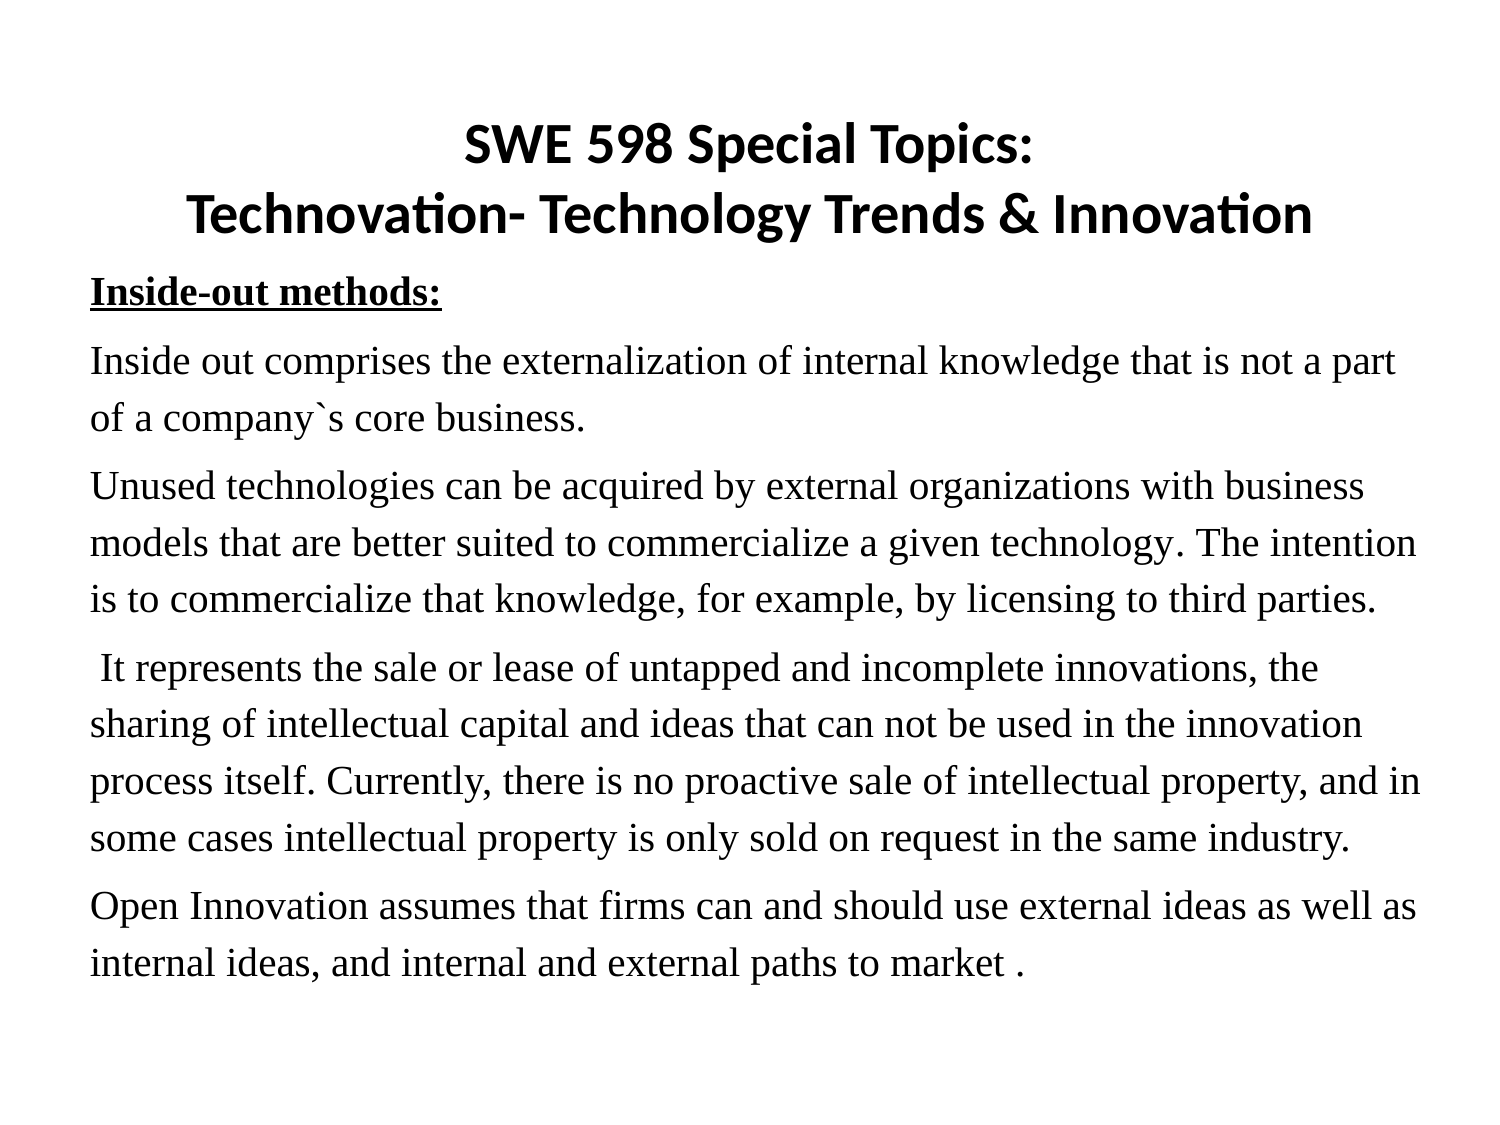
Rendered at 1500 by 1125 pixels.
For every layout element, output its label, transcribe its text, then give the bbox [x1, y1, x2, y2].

text_box Inside-out methods: Inside out comprises the externalization of internal knowledge that is not a part of a company`s core business. Unused technologies can be acquired by external organizations with business models that are better suited to commercialize a given technology. The intention is to commercialize that knowledge, for example, by licensing to third parties. It represents the sale or lease of untapped and incomplete innovations, the sharing of intellectual capital and ideas that can not be used in the innovation process itself. Currently, there is no proactive sale of intellectual property, and in some cases intellectual property is only sold on request in the same industry. Open Innovation assumes that firms can and should use external ideas as well as internal ideas, and internal and external paths to market . [74, 249, 1438, 1075]
text_box SWE 598 Special Topics: Technovation- Technology Trends & Innovation [112, 87, 1388, 249]
